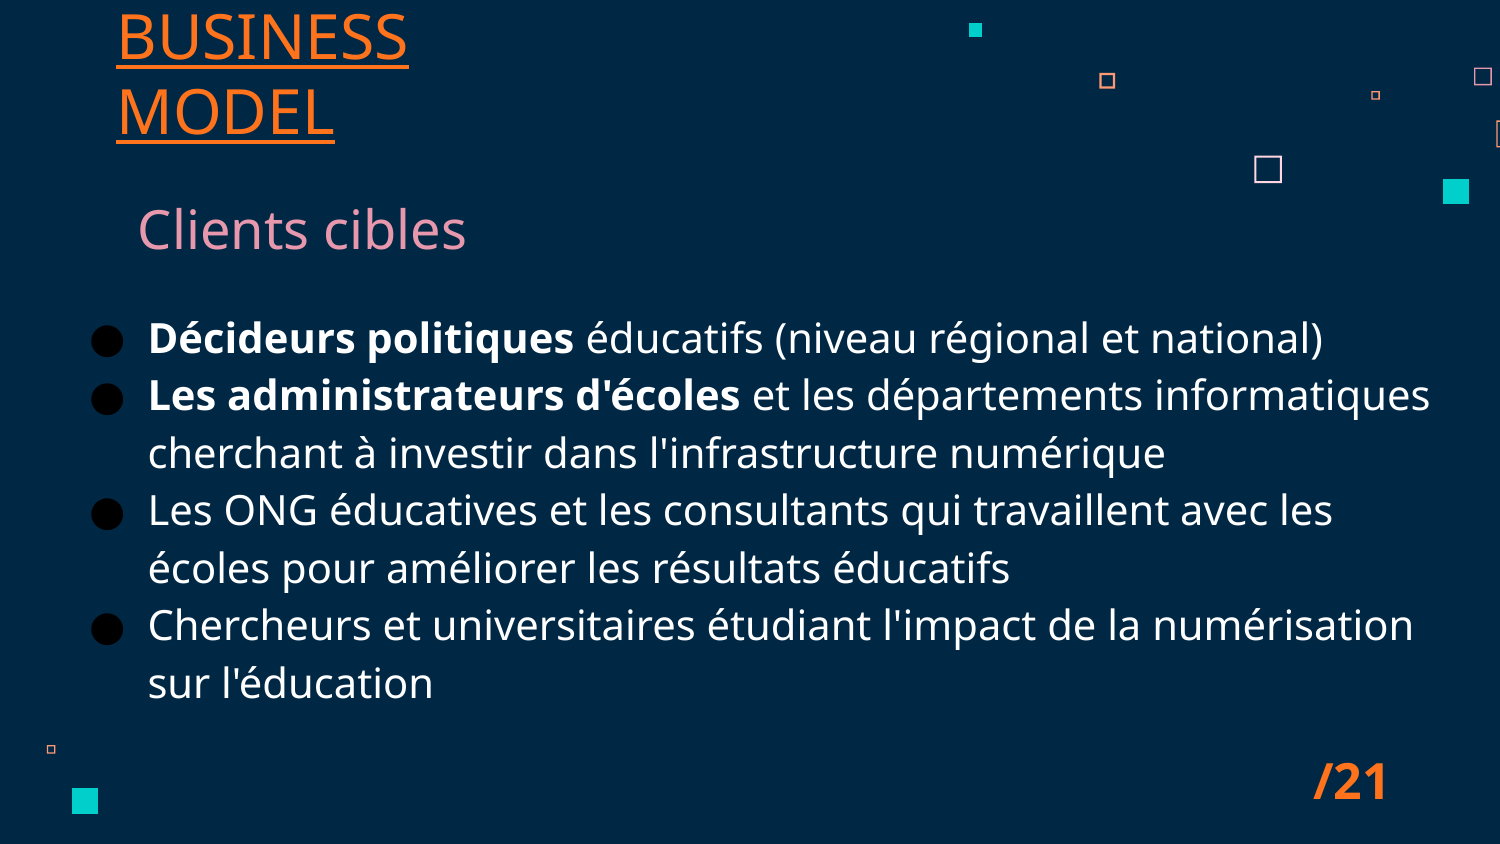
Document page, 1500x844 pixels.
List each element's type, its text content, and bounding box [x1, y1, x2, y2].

subtitle Décideurs politiques éducatifs (niveau régional et national) Les administrateurs d'écoles et les départements informatiques cherchant à investir dans l'infrastructure numérique Les ONG éducatives et les consultants qui travaillent avec les écoles pour améliorer les résultats éducatifs Chercheurs et universitaires étudiant l'impact de la numérisation sur l'éducation [57, 289, 1456, 725]
title /21 [1298, 729, 1416, 825]
title Clients cibles [121, 180, 484, 250]
title BUSINESS MODEL [101, 67, 550, 163]
